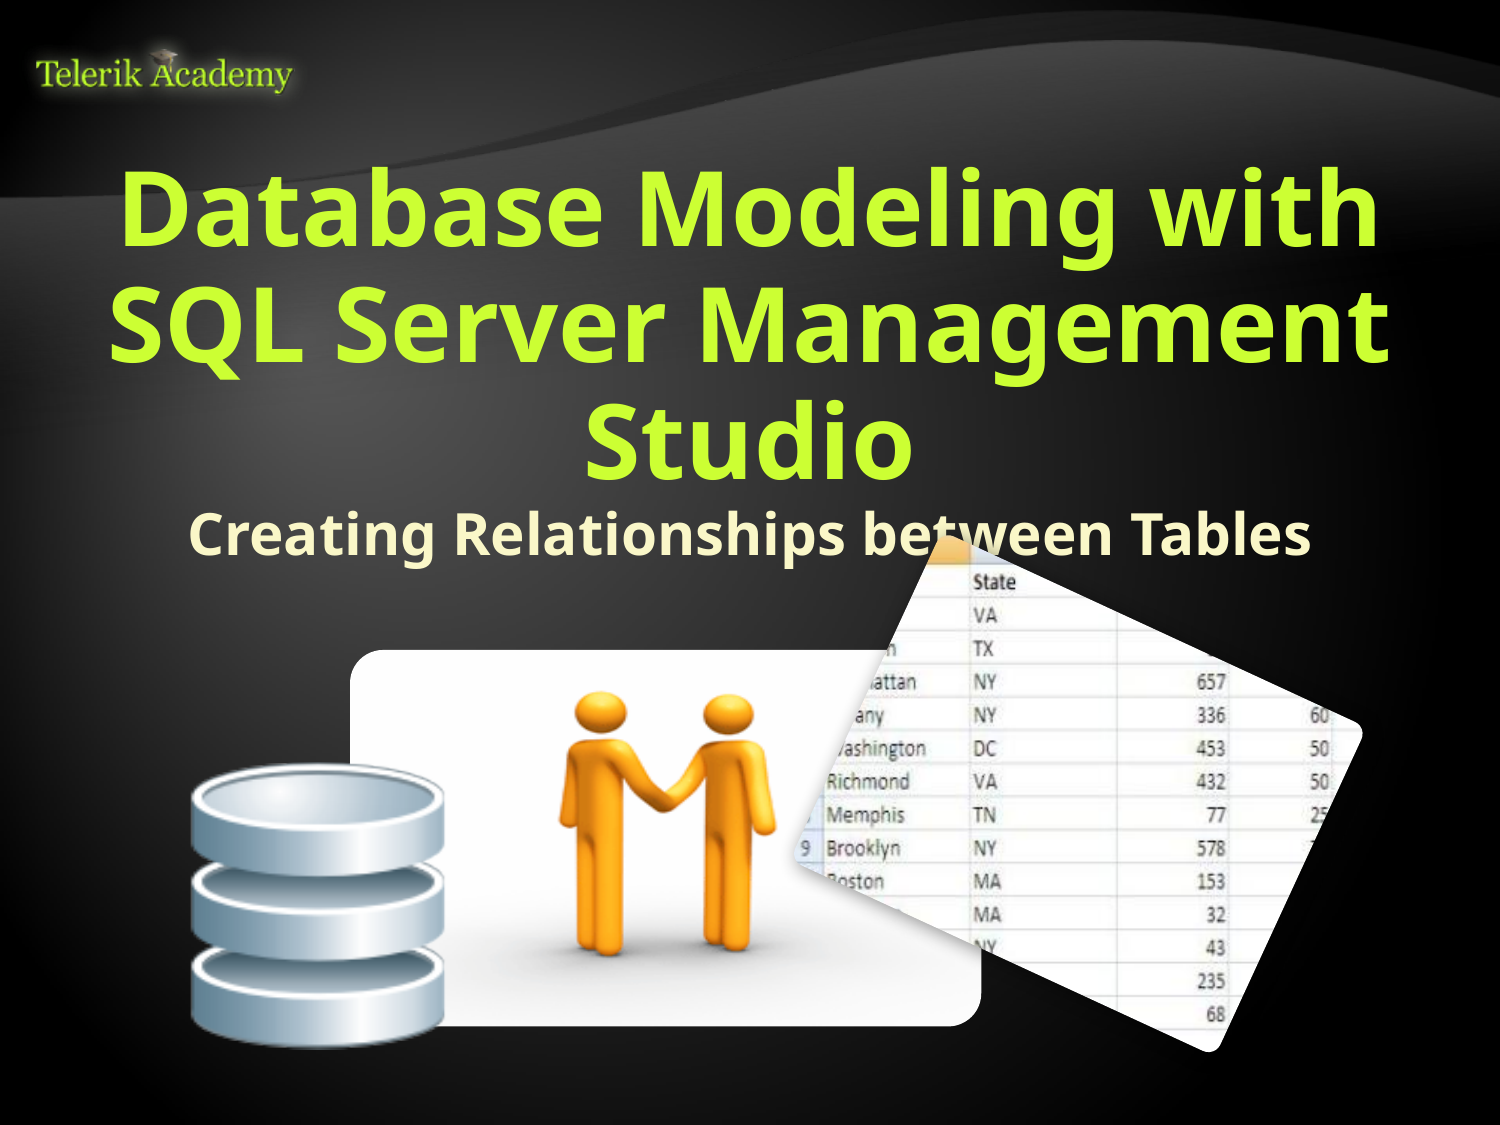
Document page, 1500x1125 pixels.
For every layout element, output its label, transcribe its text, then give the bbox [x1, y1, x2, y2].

picture [0, 0, 1500, 1125]
title Database Modeling with SQL Server Management Studio [75, 188, 1425, 463]
subtitle Creating Relationships between Tables [87, 481, 1413, 575]
